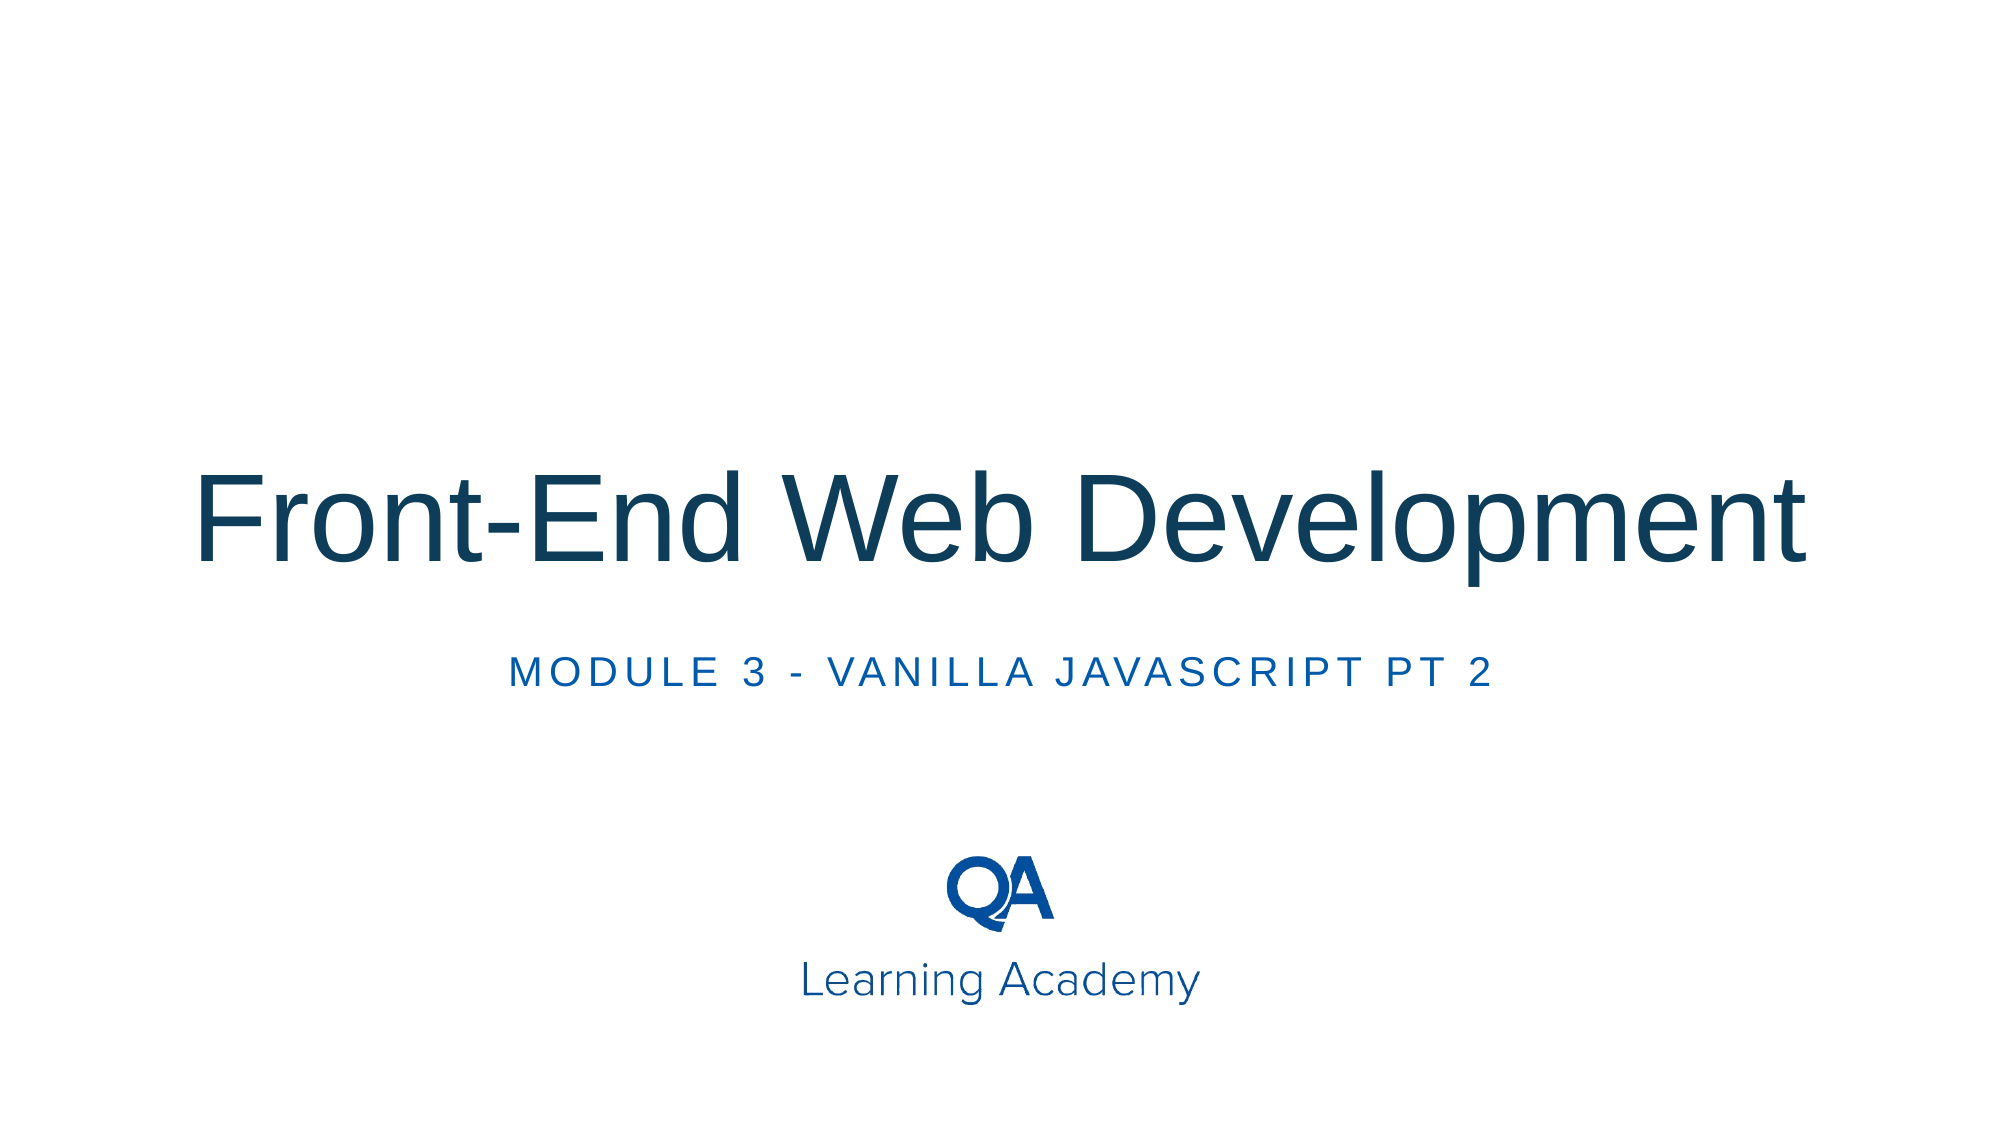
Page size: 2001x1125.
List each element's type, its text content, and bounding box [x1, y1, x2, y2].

picture [775, 802, 1225, 1054]
subtitle Module 3 - Vanilla JavaScript Pt 2 [150, 637, 1851, 710]
title Front-End Web Development [150, 174, 1851, 594]
